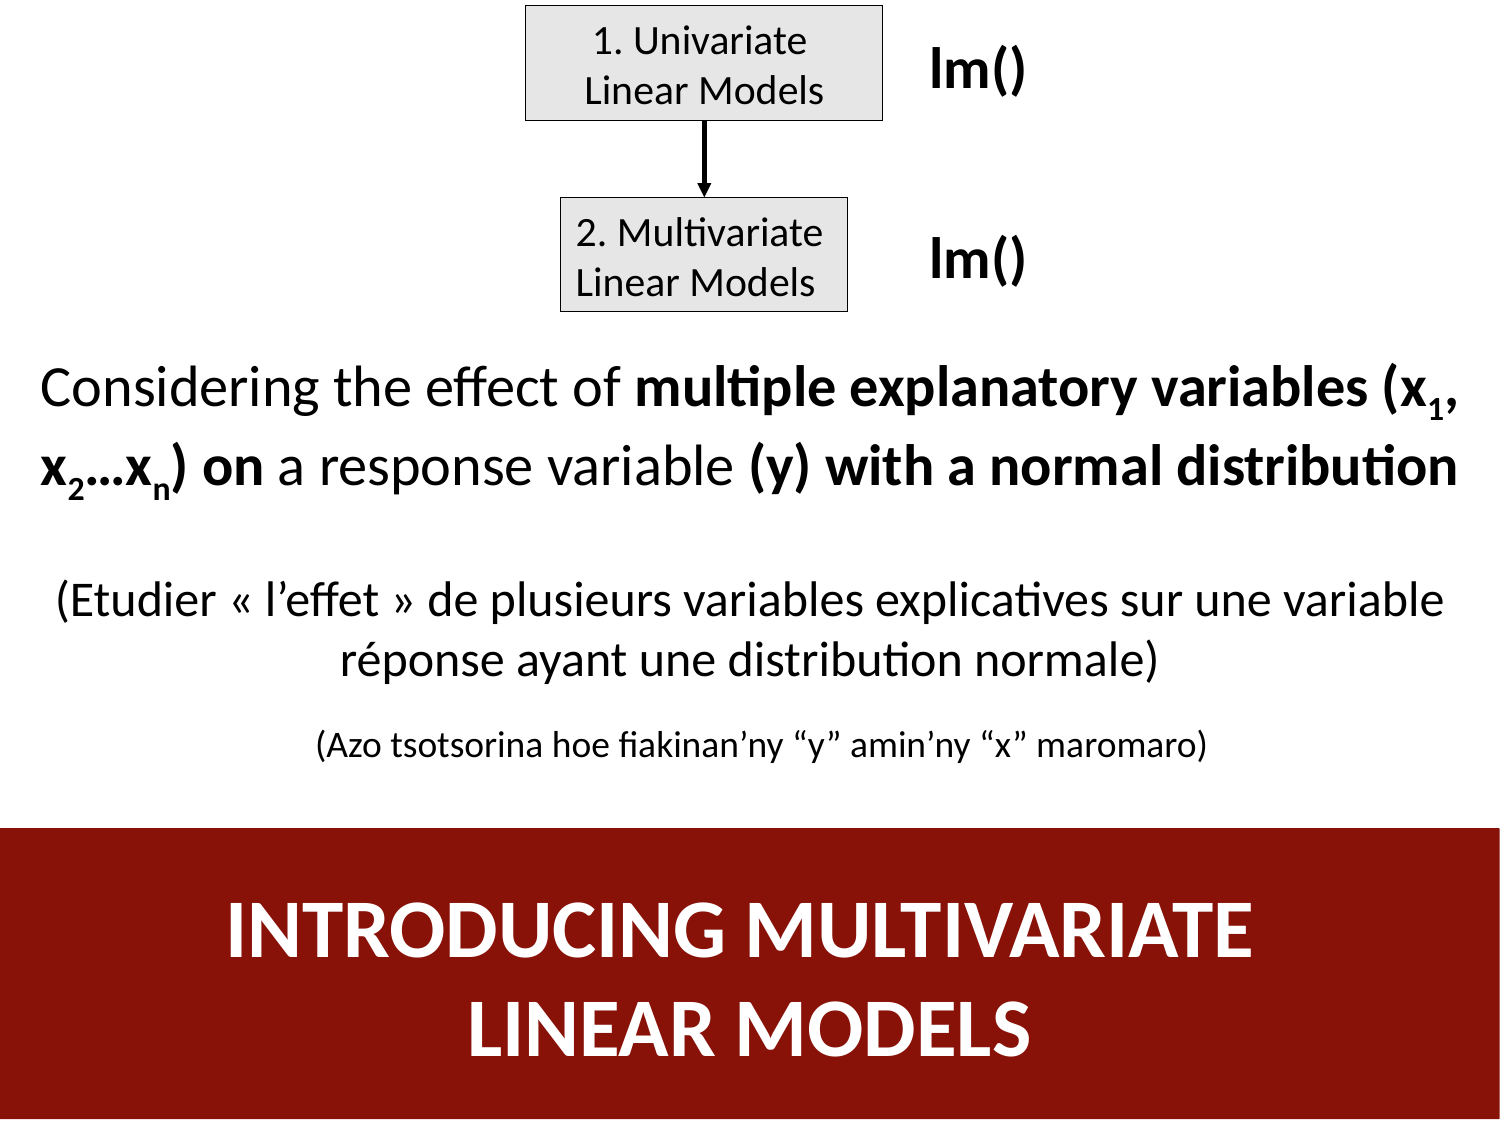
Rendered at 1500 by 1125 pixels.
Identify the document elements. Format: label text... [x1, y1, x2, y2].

text_box 1. Univariate Linear Models [525, 5, 883, 121]
text_box 2. Multivariate Linear Models [560, 197, 848, 312]
text_box (Azo tsotsorina hoe fiakinan’ny “y” amin’ny “x” maromaro) [300, 712, 1224, 773]
text_box Introducing multivariate linear models [0, 828, 1500, 1120]
text_box Considering the effect of multiple explanatory variables (x1, x2…xn) on a response variable (y) with a normal distribution (Etudier « l’effet » de plusieurs variables explicatives sur une variable réponse ayant une distribution normale) [5, 340, 1494, 695]
text_box lm() [914, 212, 1043, 297]
text_box lm() [914, 22, 1043, 108]
